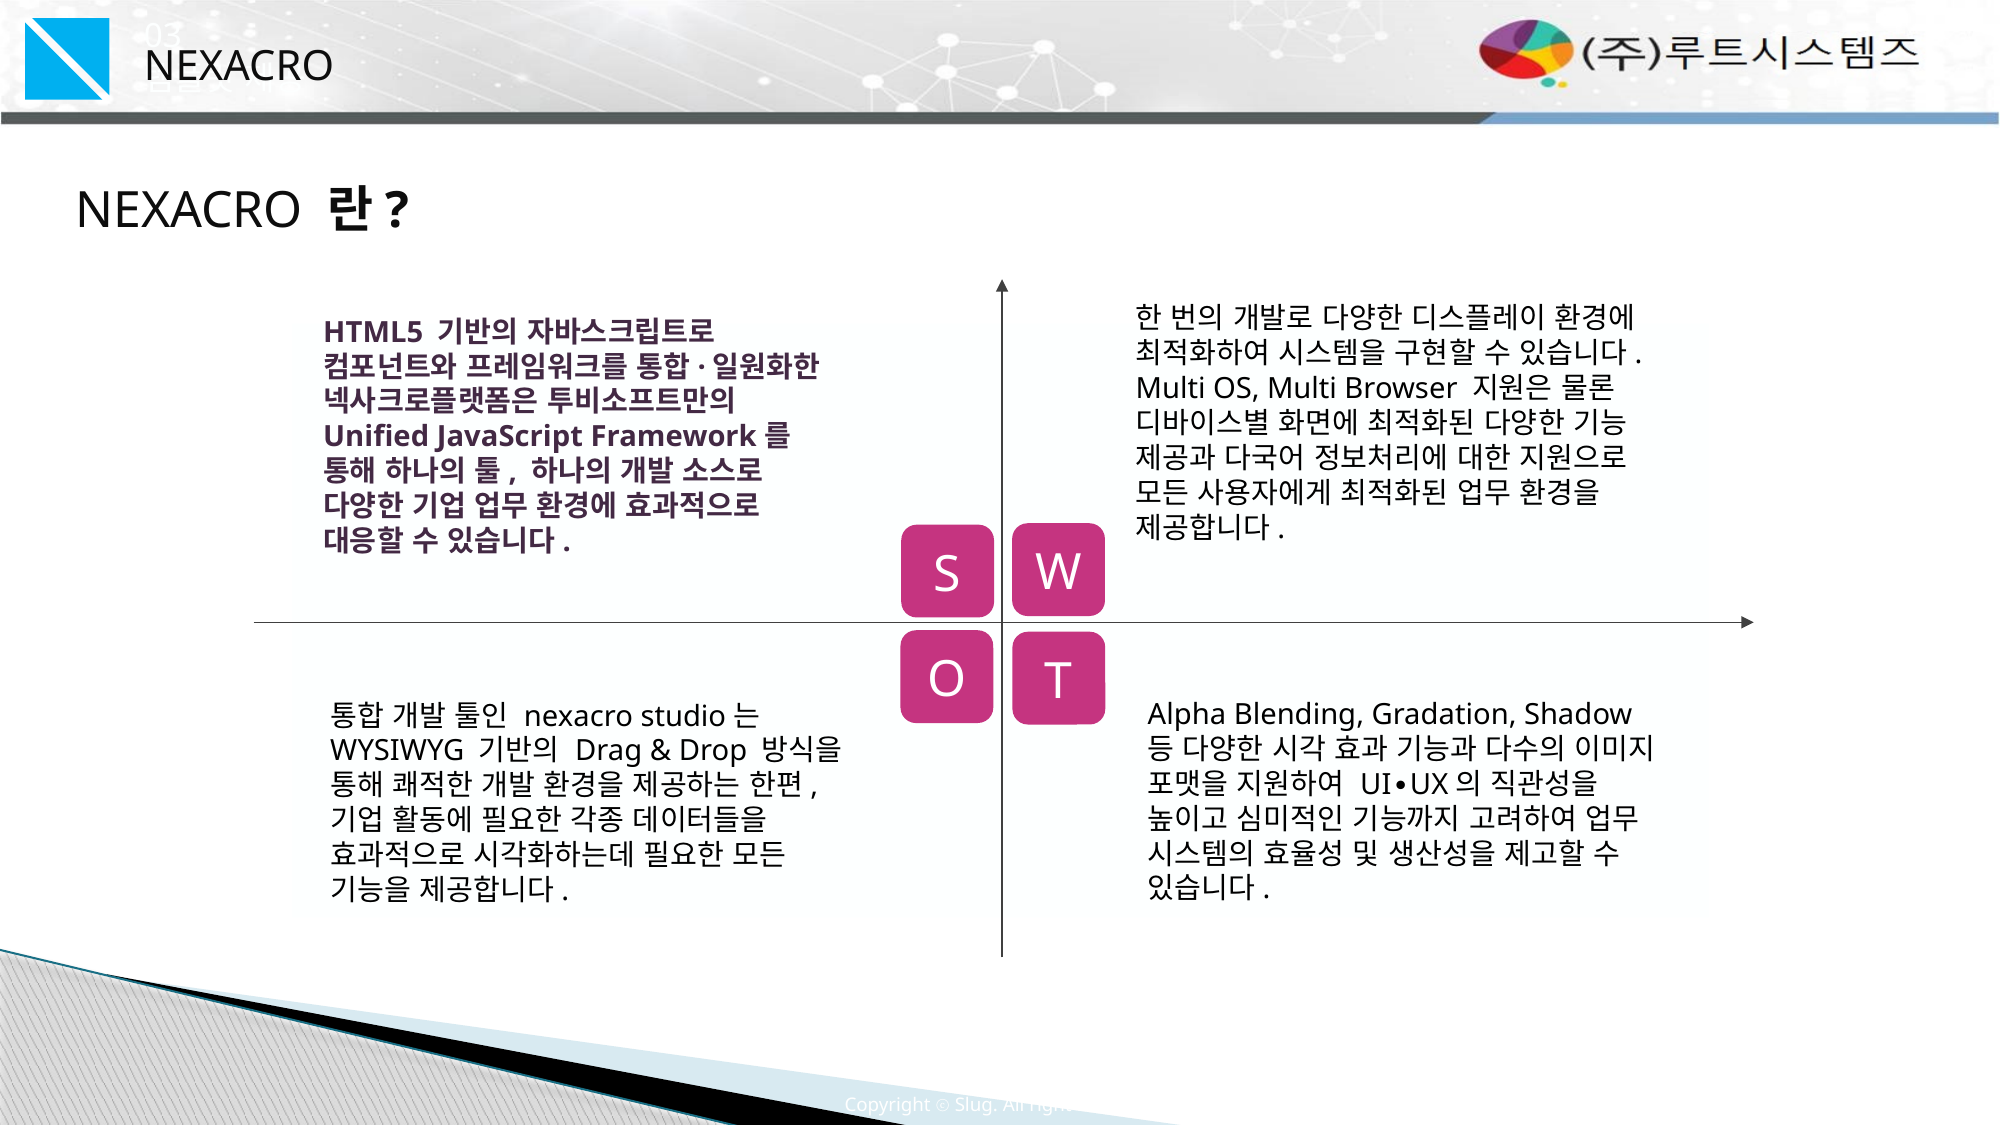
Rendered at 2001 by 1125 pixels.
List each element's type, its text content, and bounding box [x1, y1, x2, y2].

text_box W [1007, 518, 1110, 621]
text_box Alpha Blending, Gradation, Shadow 등 다양한 시각 효과 기능과 다수의 이미지 포맷을 지원하여 UI∙UX의 직관성을 높이고 심미적인 기능까지 고려하여 업무 시스템의 효율성 및 생산성을 제고할 수 있습니다. [1132, 687, 1687, 913]
text_box T [1007, 633, 1110, 730]
text_box [1007, 633, 1714, 922]
text_box S [896, 520, 996, 621]
text_box [288, 633, 996, 922]
text_box [1007, 319, 1714, 621]
text_box 통합 개발 툴인 nexacro studio는 WYSIWYG 기반의 Drag & Drop 방식을 통해 쾌적한 개발 환경을 제공하는 한편, 기업 활동에 필요한 각종 데이터들을 효과적으로 시각화하는데 필요한 모든 기능을 제공합니다. [315, 689, 883, 914]
text_box O [895, 633, 996, 728]
text_box Copyright ⓒ Slug. All right reserved. [528, 1085, 1474, 1123]
picture [0, 0, 2000, 132]
text_box [288, 319, 996, 621]
text_box 한 번의 개발로 다양한 디스플레이 환경에 최적화하여 시스템을 구현할 수 있습니다. Multi OS, Multi Browser 지원은 물론 디바이스별 화면에 최적화된 다양한 기능 제공과 다국어 정보처리에 대한 지원으로 모든 사용자에게 최적화된 업무 환경을 제공합니다. [1120, 291, 1681, 552]
text_box HTML5 기반의 자바스크립트로 컴포넌트와 프레임워크를 통합·일원화한 넥사크로플랫폼은 투비소프트만의 Unified JavaScript Framework를 통해 하나의 툴, 하나의 개발 소스로 다양한 기업 업무 환경에 효과적으로 대응할 수 있습니다. [308, 305, 844, 565]
text_box NEXACRO 란? [60, 169, 1135, 245]
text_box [24, 17, 110, 100]
